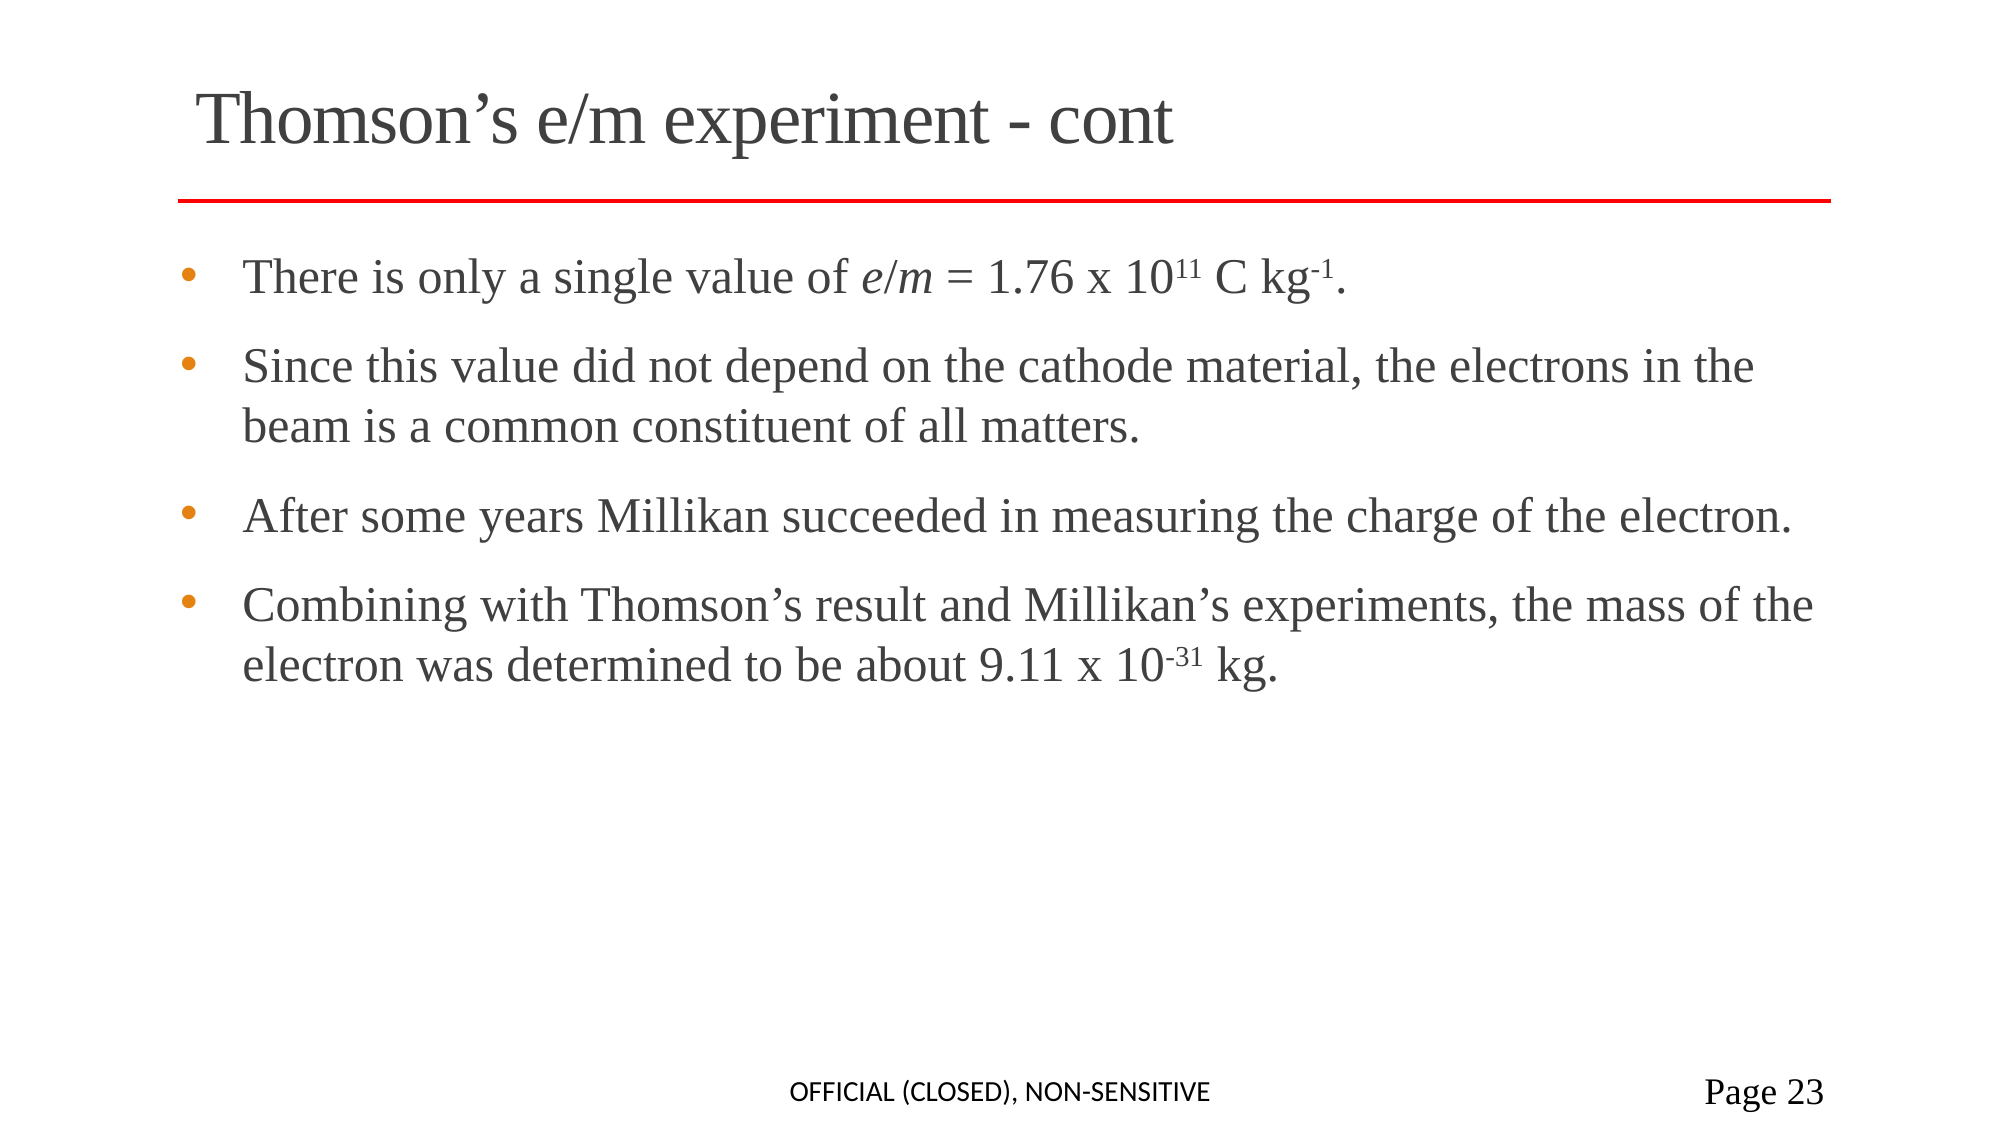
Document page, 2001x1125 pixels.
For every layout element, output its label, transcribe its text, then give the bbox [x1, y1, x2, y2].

slide_number Page 23 [1624, 1059, 1840, 1120]
list There is only a single value of e/m = 1.76 x 1011 C kg-1. Since this value did not depend on the cathode material, the electrons in the beam is a common constituent of all matters. After some years Millikan succeeded in measuring the charge of the electron. Combining with Thomson’s result and Millikan’s experiments, the mass of the electron was determined to be about 9.11 x 10-31 kg. [180, 236, 1834, 1004]
title Thomson’s e/m experiment - cont [180, 47, 1830, 195]
footer Official (closed), Non-sensitive [604, 1059, 1396, 1120]
